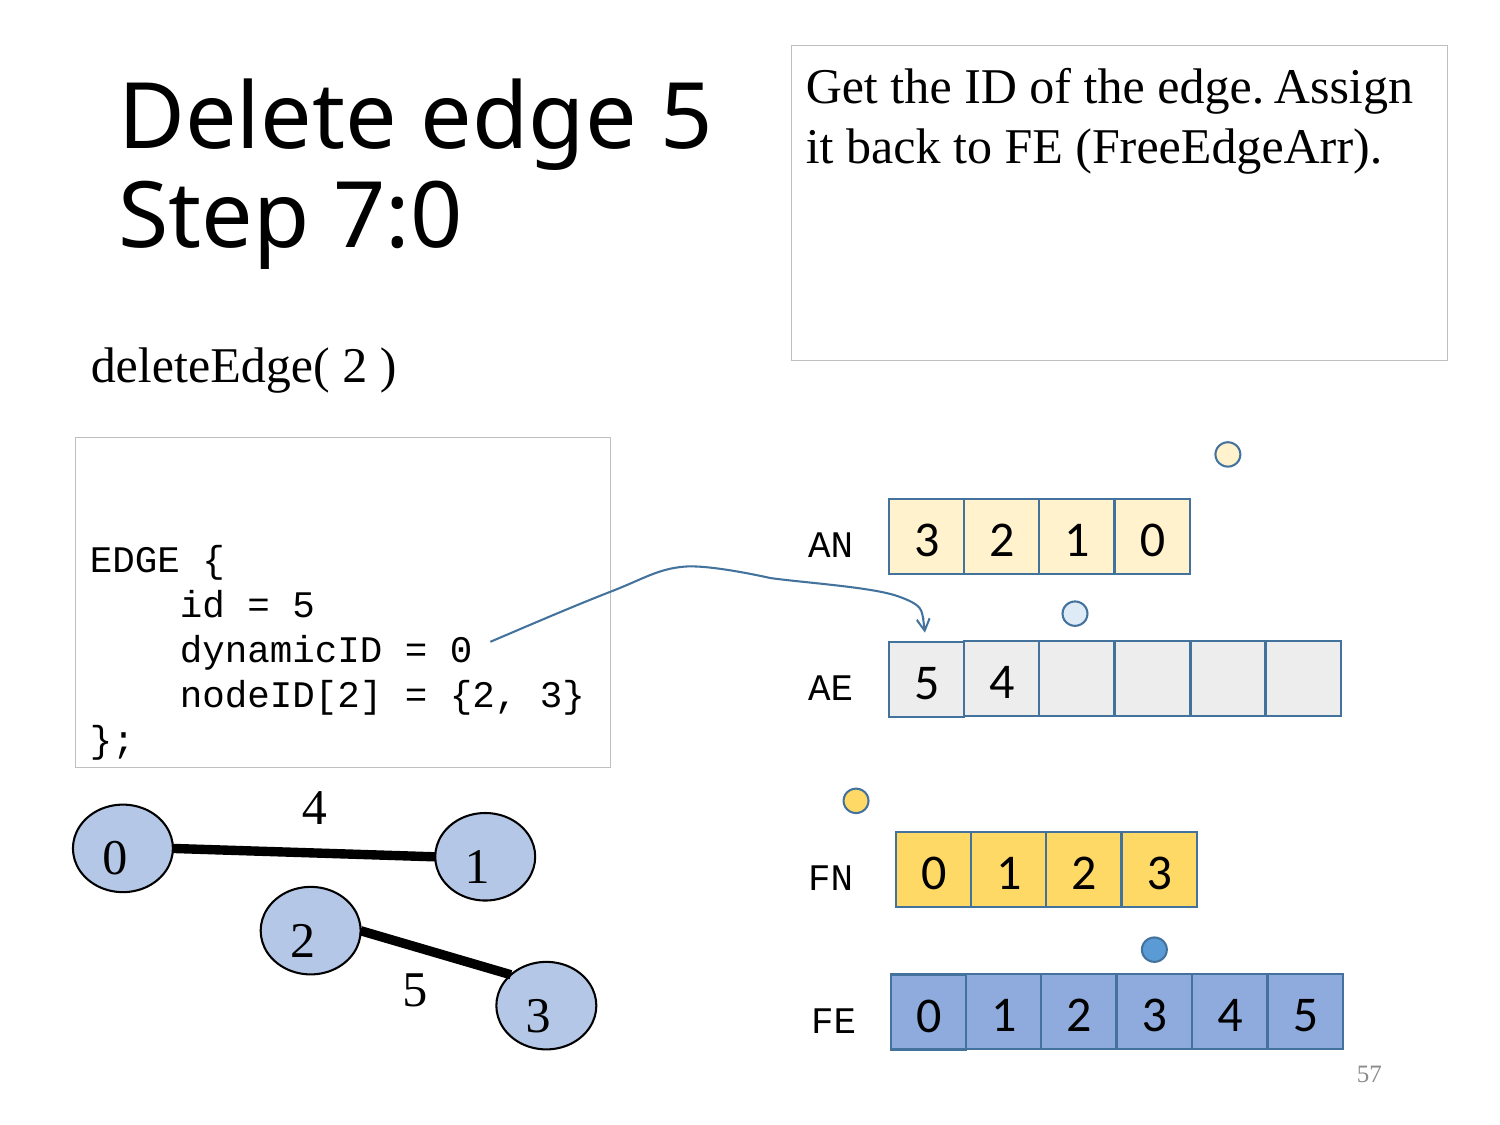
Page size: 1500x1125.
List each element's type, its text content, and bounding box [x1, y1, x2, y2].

text_box 4 [1191, 973, 1267, 1050]
text_box 1 [970, 831, 1045, 908]
text_box 3 [496, 961, 597, 1050]
text_box deleteEdge( 2 ) [76, 324, 412, 400]
text_box [1140, 936, 1168, 963]
text_box [1265, 640, 1342, 717]
text_box 1 [435, 813, 536, 901]
text_box EDGE { id = 5 dynamicID = 0 nodeID[2] = {2, 3} }; [75, 437, 611, 768]
text_box 0 [895, 831, 970, 908]
text_box 0 [1114, 498, 1191, 575]
text_box 1 [1038, 498, 1114, 575]
text_box 4 [963, 640, 1038, 717]
slide_number 57 [1059, 1042, 1397, 1103]
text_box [172, 848, 436, 857]
text_box AE [793, 655, 868, 716]
text_box 2 [1045, 831, 1121, 908]
text_box 5 [888, 641, 965, 718]
title Delete edge 5 Step 7:0 [103, 59, 791, 278]
text_box 2 [260, 886, 361, 975]
text_box 0 [890, 973, 967, 1051]
text_box 5 [1267, 973, 1344, 1050]
text_box [842, 787, 870, 815]
text_box 1 [965, 973, 1040, 1050]
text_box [360, 930, 511, 975]
text_box Get the ID of the edge. Assign it back to FE (FreeEdgeArr). [791, 45, 1448, 361]
text_box 3 [1121, 831, 1198, 908]
text_box [489, 565, 931, 643]
text_box AN [793, 512, 868, 573]
text_box [1038, 640, 1114, 717]
text_box [1114, 640, 1190, 717]
text_box [1190, 640, 1265, 717]
text_box 3 [1116, 973, 1191, 1050]
text_box 4 [287, 766, 342, 842]
text_box 2 [1040, 973, 1116, 1050]
text_box 2 [963, 498, 1038, 575]
text_box 5 [387, 975, 443, 1024]
text_box 0 [72, 804, 173, 893]
text_box FN [793, 845, 869, 905]
text_box [1061, 600, 1089, 627]
text_box 3 [888, 498, 963, 575]
text_box [1214, 441, 1242, 468]
text_box FE [796, 988, 871, 1049]
